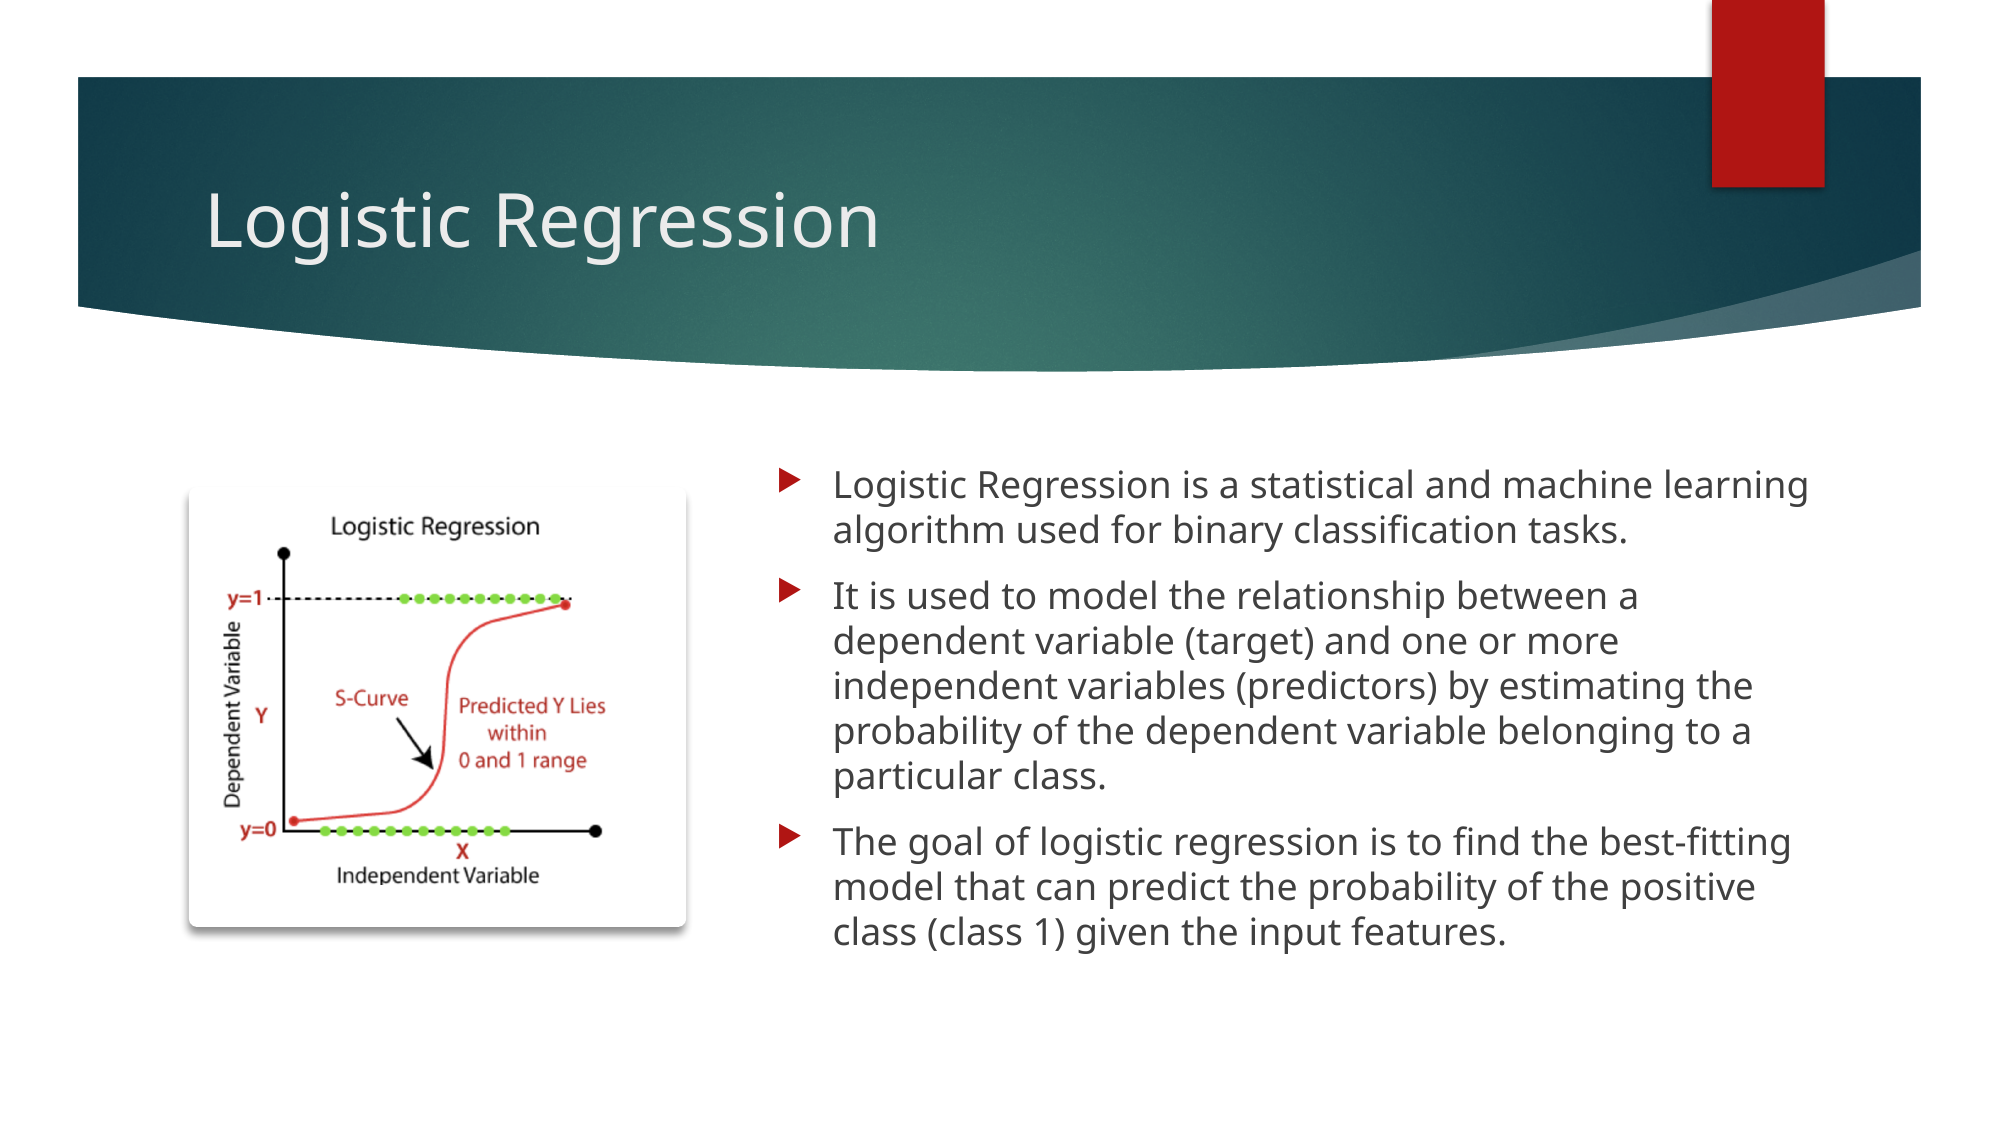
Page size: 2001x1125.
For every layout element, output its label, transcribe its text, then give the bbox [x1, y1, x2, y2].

list Logistic Regression is a statistical and machine learning algorithm used for binary classification tasks. It is used to model the relationship between a dependent variable (target) and one or more independent variables (predictors) by estimating the probability of the dependent variable belonging to a particular class. The goal of logistic regression is to find the best-fitting model that can predict the probability of the positive class (class 1) given the input features. [761, 427, 1837, 988]
picture [188, 486, 687, 928]
title Logistic Regression [189, 159, 1638, 276]
